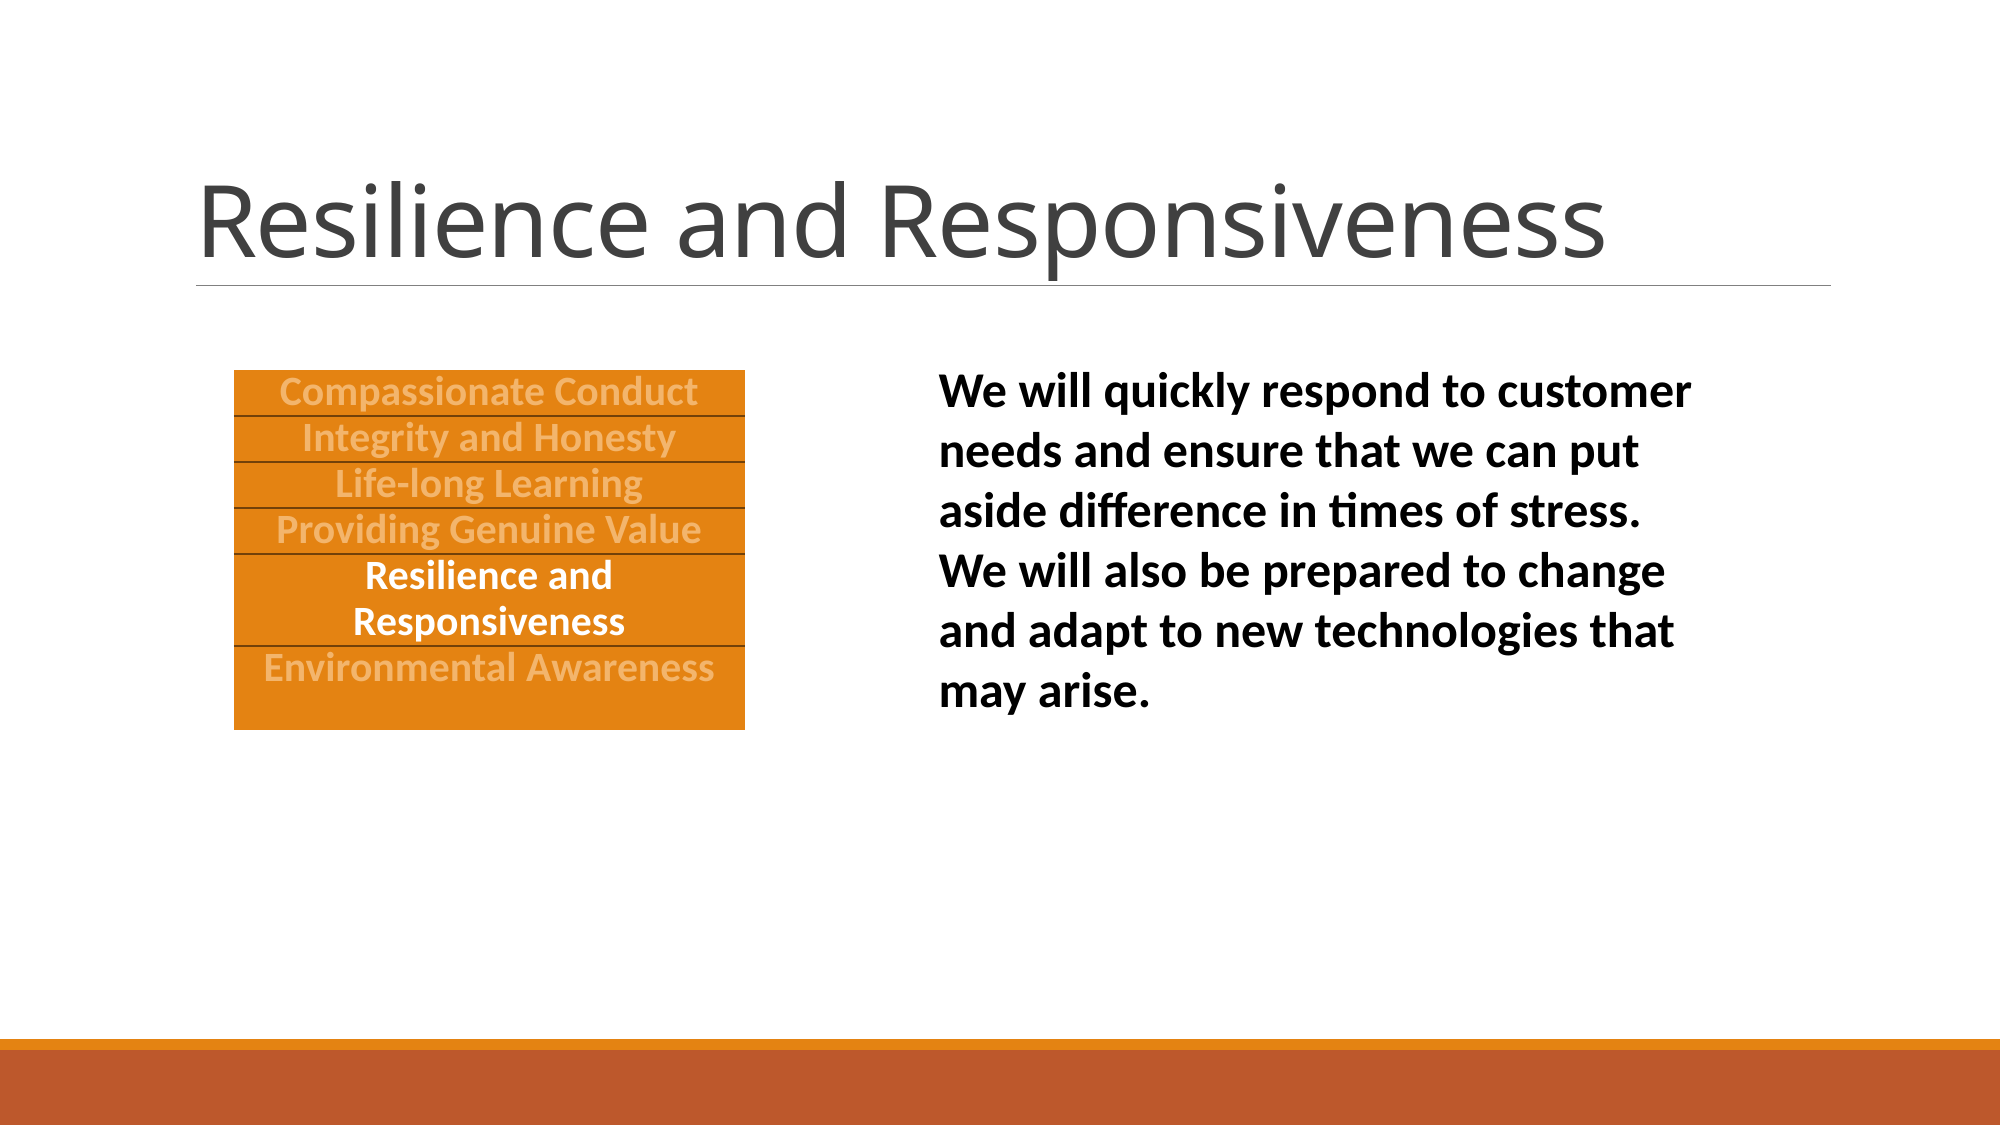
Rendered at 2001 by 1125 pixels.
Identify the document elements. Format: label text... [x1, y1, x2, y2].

table_header Compassionate Conduct [234, 370, 745, 415]
table_cell Resilience and Responsiveness [234, 555, 745, 645]
table_cell Life-long Learning [234, 463, 745, 507]
table_cell Environmental Awareness [234, 647, 745, 730]
table_cell Integrity and Honesty [234, 417, 745, 461]
title Resilience and Responsiveness [180, 47, 1830, 285]
table_cell Providing Genuine Value [234, 509, 745, 553]
text_box We will quickly respond to customer needs and ensure that we can put aside difference in times of stress. We will also be prepared to change and adapt to new technologies that may arise. [923, 349, 1722, 725]
